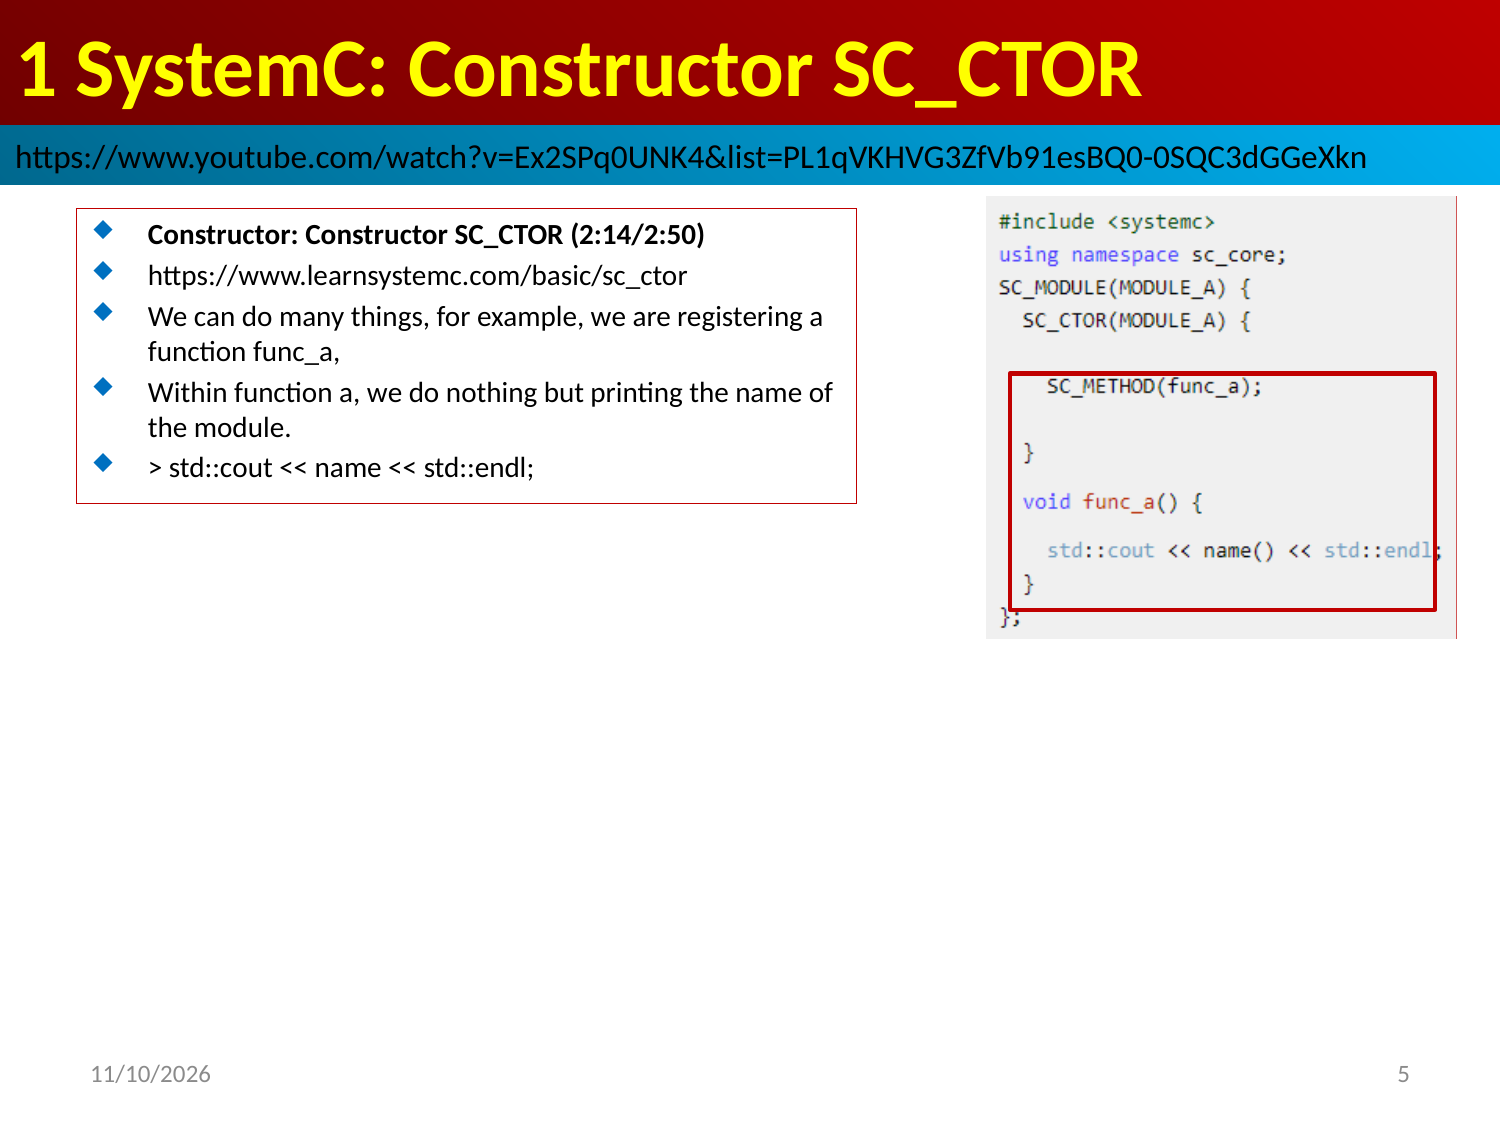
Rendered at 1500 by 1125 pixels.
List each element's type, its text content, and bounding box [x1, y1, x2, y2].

subtitle Constructor: Constructor SC_CTOR (2:14/2:50) https://www.learnsystemc.com/basic/sc_ctor We can do many things, for example, we are registering a function func_a, Within function a, we do nothing but printing the name of the module. > std::cout << name << std::endl; [76, 208, 857, 504]
slide_number 5 [1074, 1042, 1425, 1103]
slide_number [75, 1042, 425, 1103]
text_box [985, 195, 1457, 639]
title 1 SystemC: Constructor SC_CTOR [0, 0, 1500, 125]
text_box https://www.youtube.com/watch?v=Ex2SPq0UNK4&list=PL1qVKHVG3ZfVb91esBQ0-0SQC3dGGeXkn [0, 125, 1500, 185]
